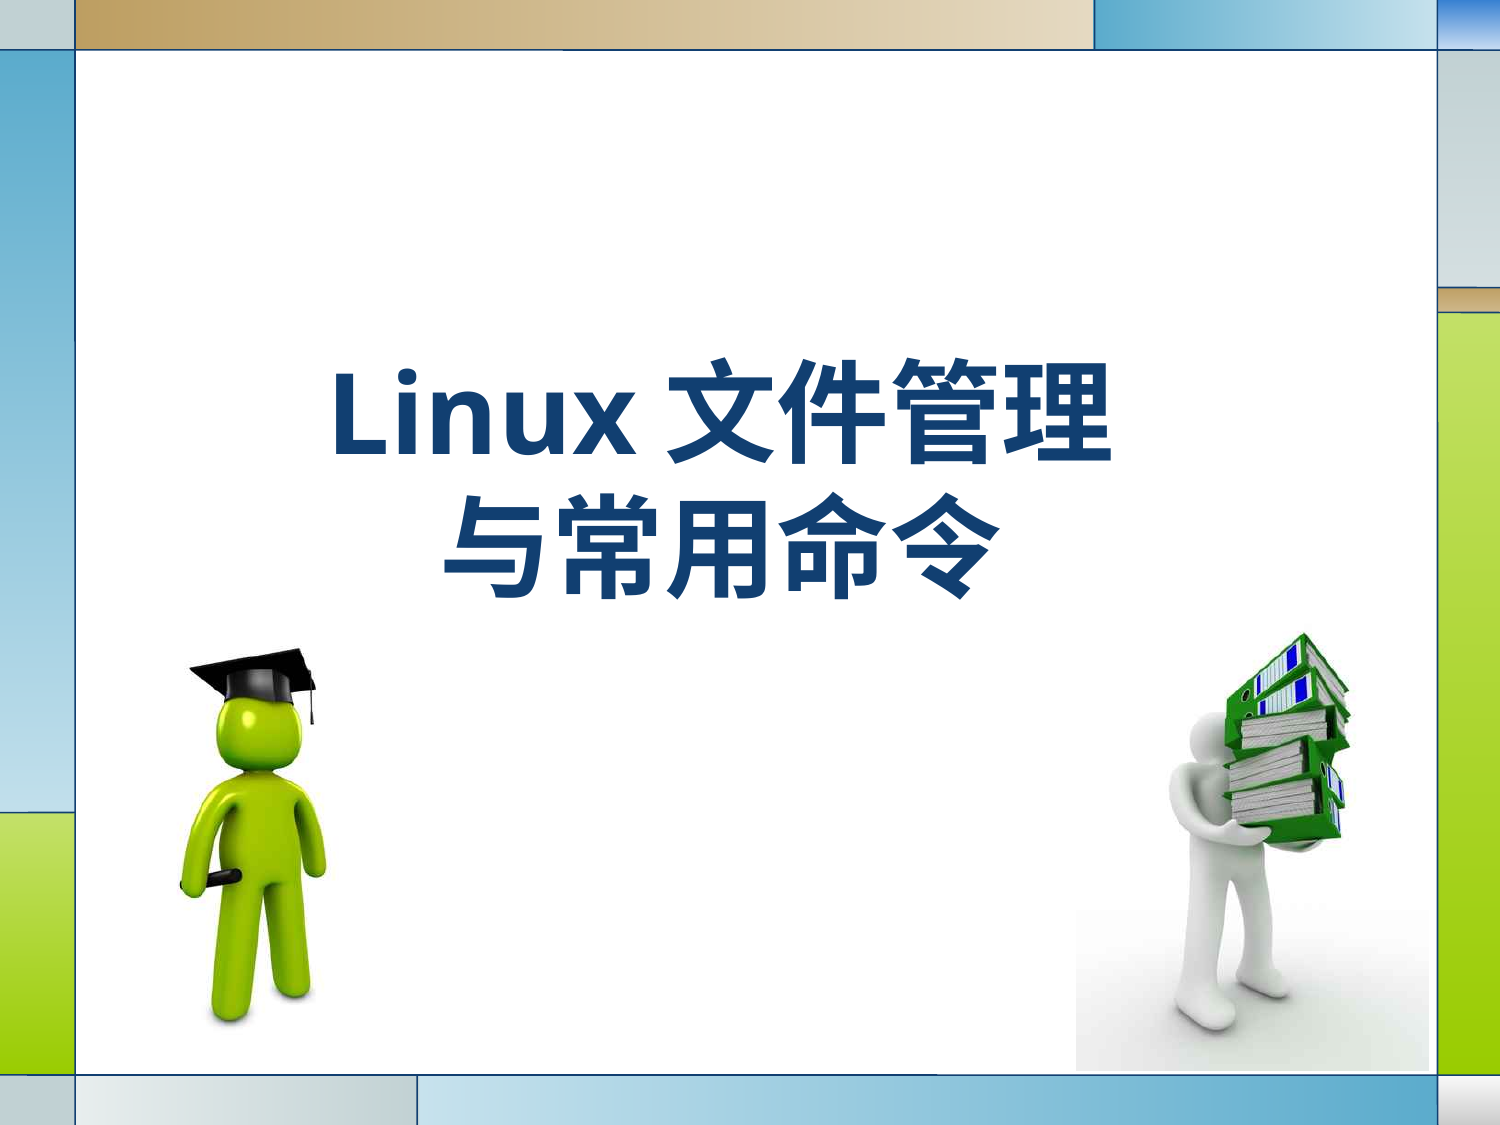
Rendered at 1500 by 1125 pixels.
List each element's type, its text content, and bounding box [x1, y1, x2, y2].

picture [1076, 601, 1429, 1071]
title Linux文件管理 与常用命令 [88, 337, 1353, 617]
picture [88, 601, 441, 1071]
